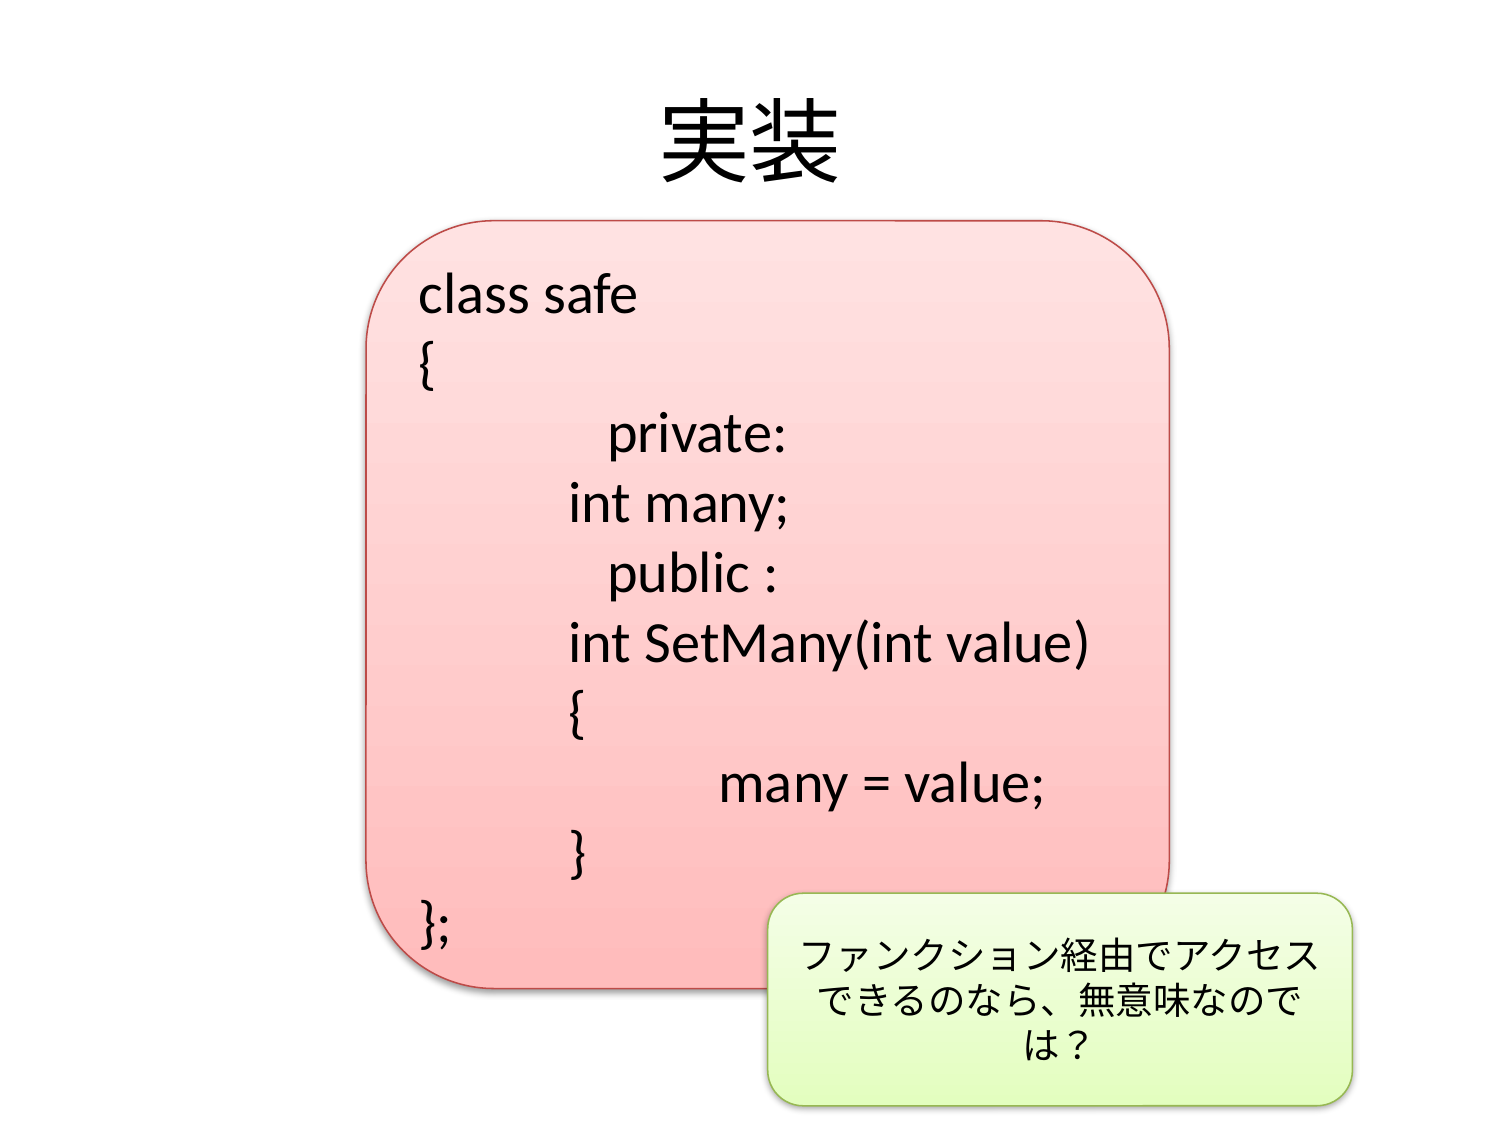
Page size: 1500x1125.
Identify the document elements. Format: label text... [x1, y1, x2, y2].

title 実装 [75, 45, 1425, 233]
text_box class safe { private: int many; public : int SetMany(int value) { many = value; } }; [365, 220, 1170, 989]
text_box ファンクション経由でアクセスできるのなら、無意味なのでは？ [767, 893, 1353, 1106]
